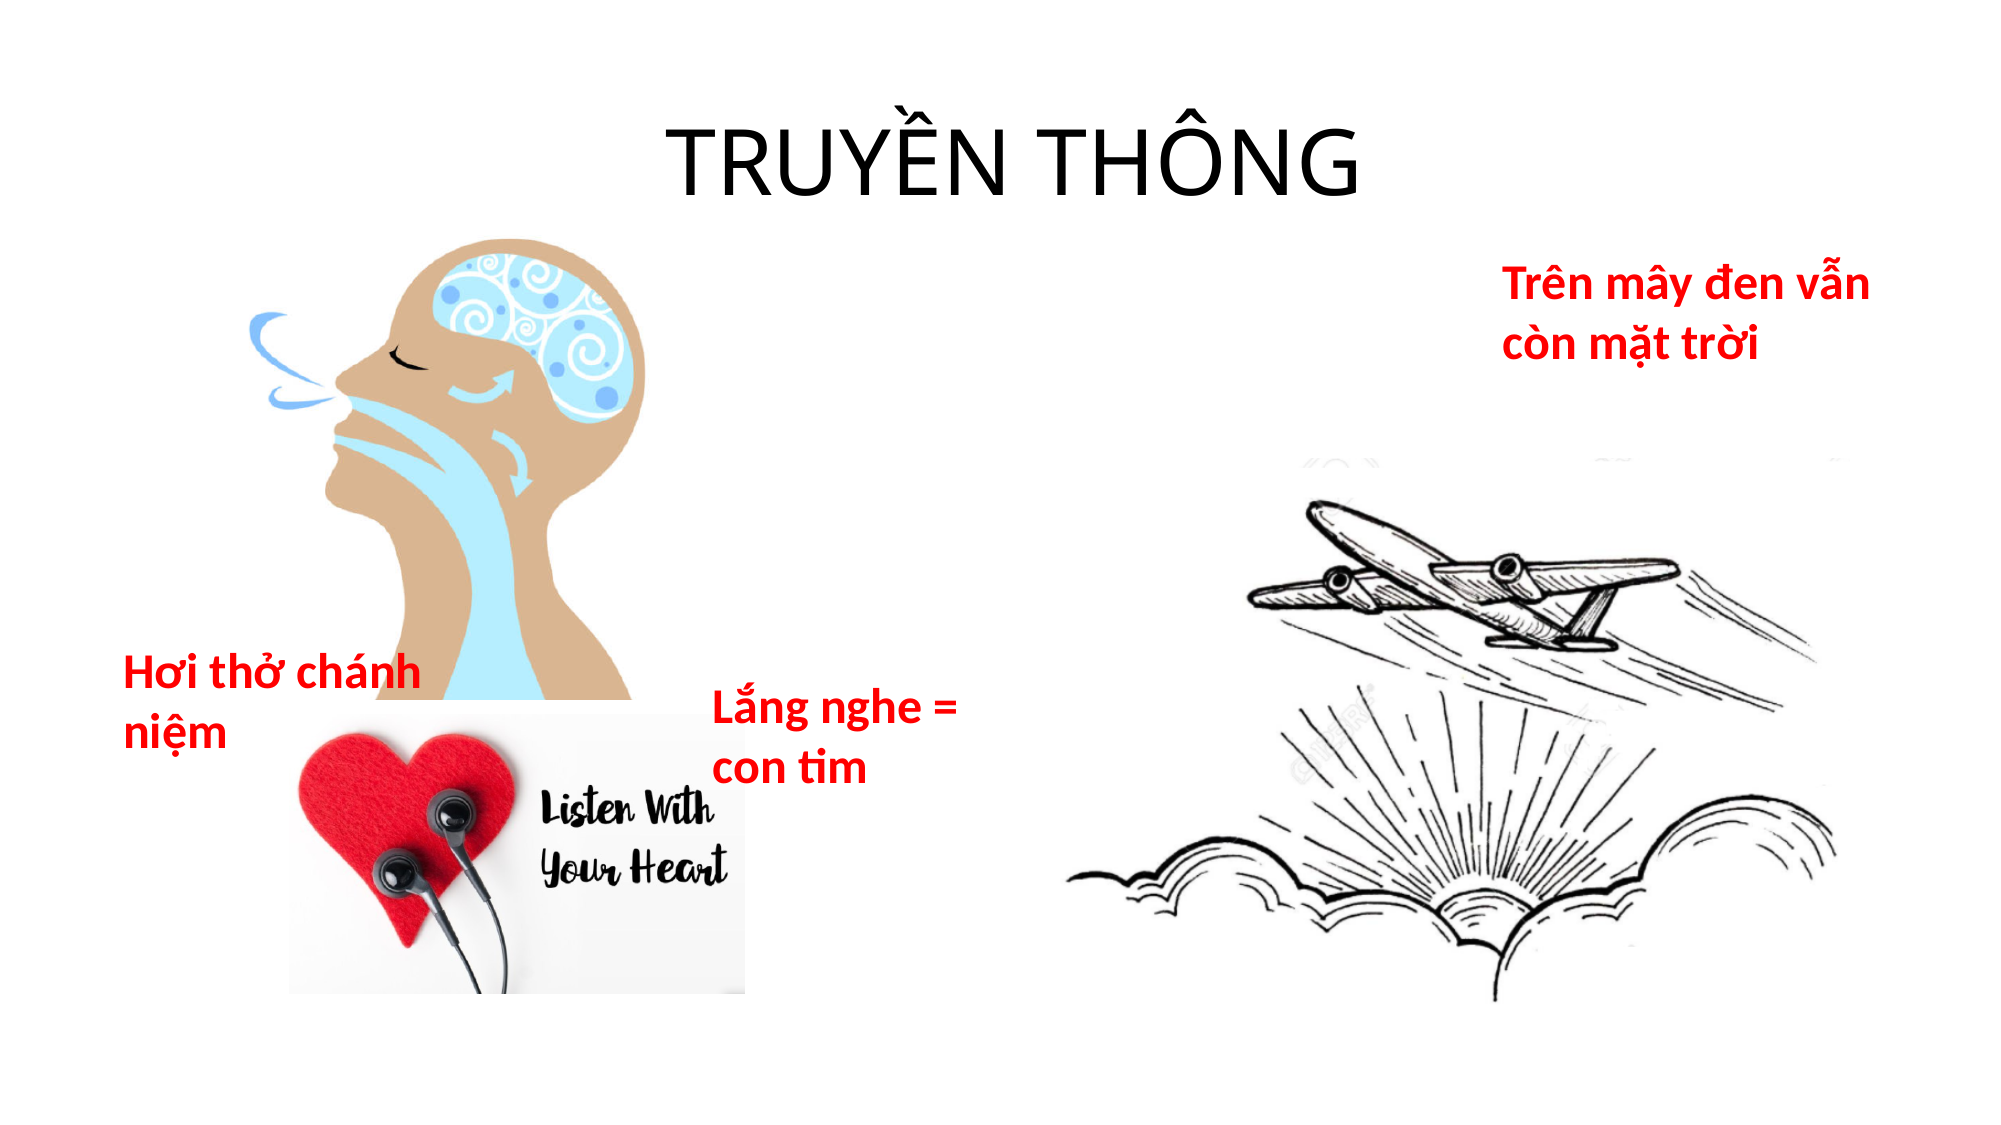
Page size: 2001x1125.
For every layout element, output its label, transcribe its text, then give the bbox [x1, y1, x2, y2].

text_box Lắng nghe = con tim [697, 666, 1036, 802]
picture [289, 714, 745, 994]
title TRUYỀN THÔNG [152, 56, 1878, 274]
picture [223, 221, 677, 700]
text_box Hơi thở chánh niệm [108, 631, 517, 766]
text_box Trên mây đen vẫn còn mặt trời [1487, 241, 1897, 377]
picture [1036, 458, 1850, 1012]
